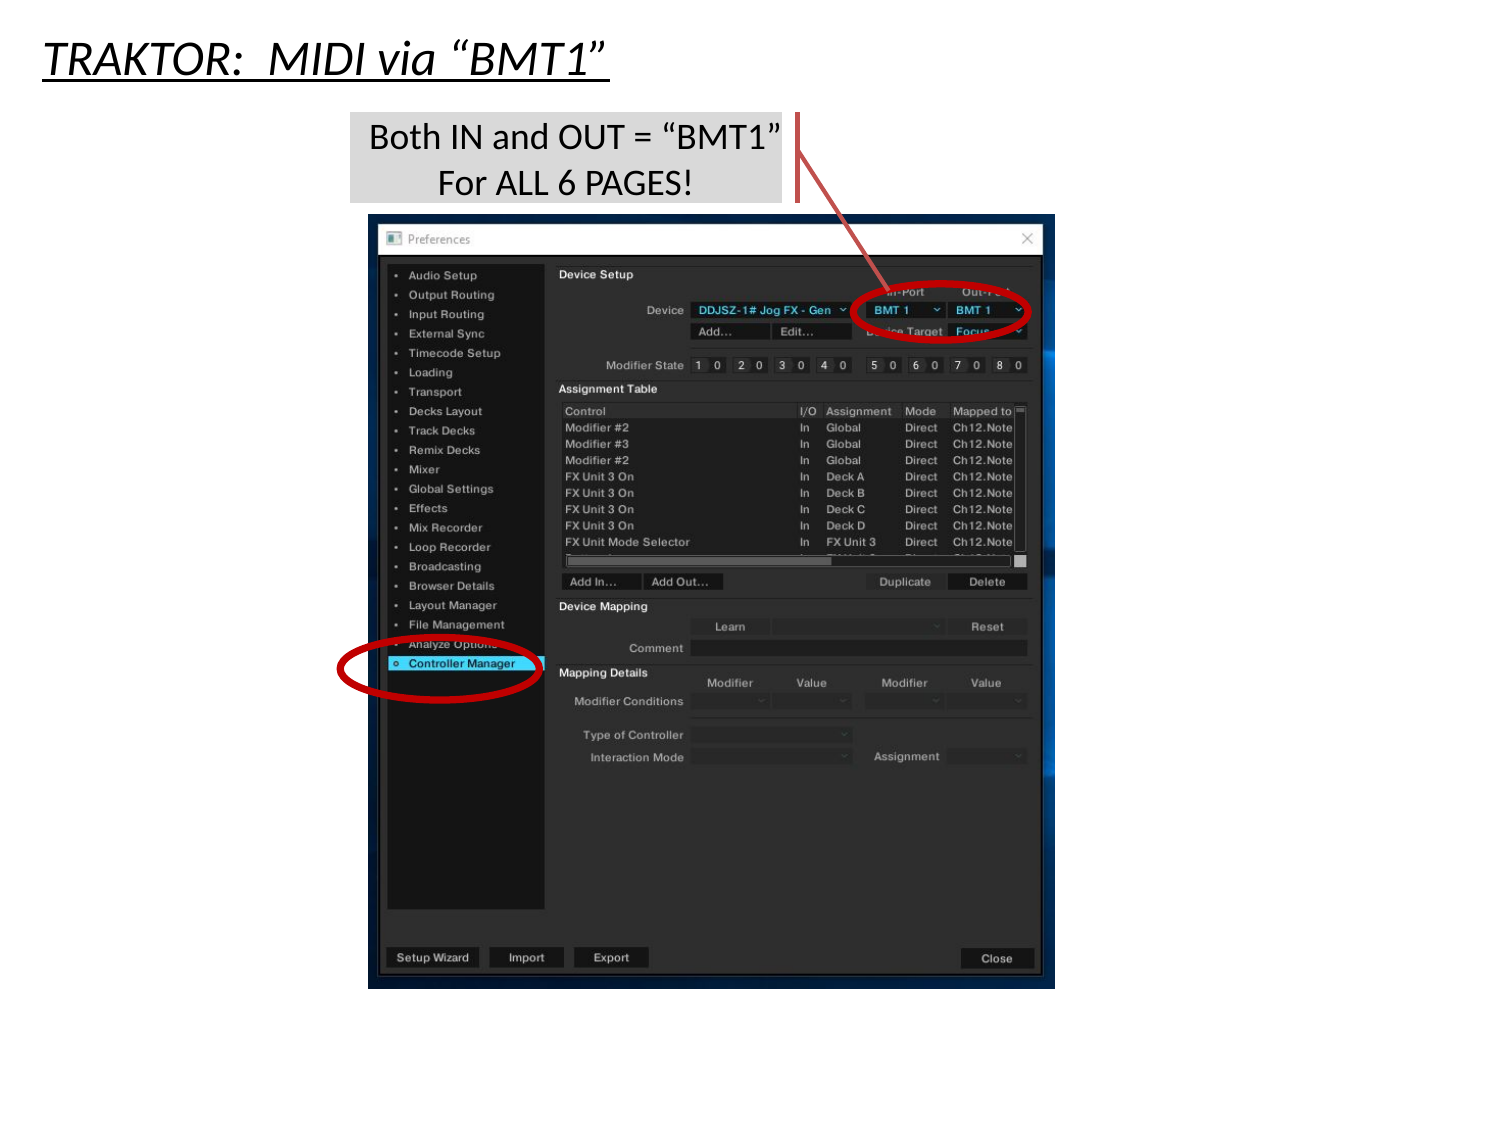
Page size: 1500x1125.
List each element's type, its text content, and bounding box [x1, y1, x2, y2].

text_box Both IN and OUT = “BMT1” For ALL 6 PAGES! [350, 112, 782, 203]
text_box Both IN and OUT = “BMT1” For ALL 6 PAGES! [795, 112, 841, 213]
text_box [338, 646, 363, 691]
picture [368, 214, 1055, 989]
text_box TRAKTOR: MIDI via “BMT1” [27, 18, 625, 93]
